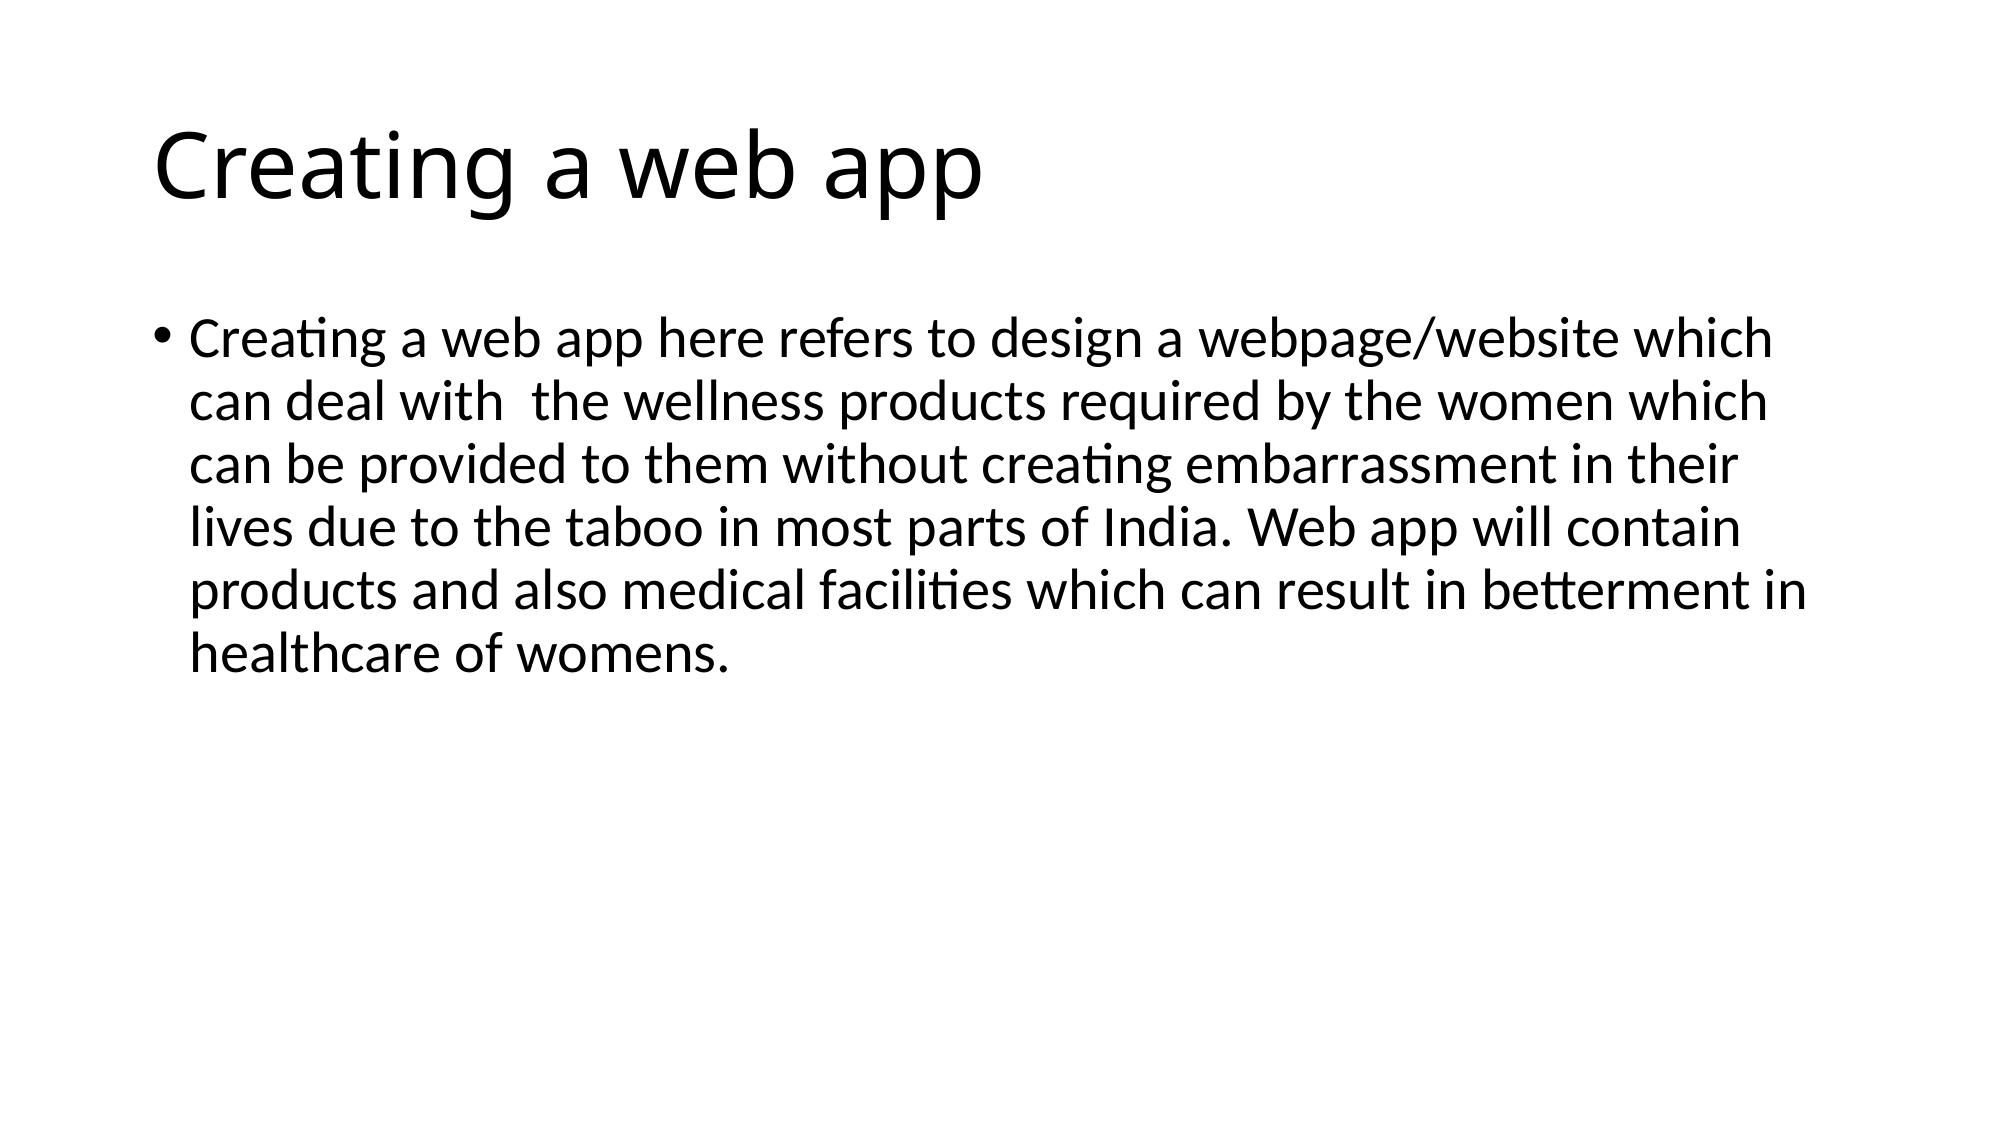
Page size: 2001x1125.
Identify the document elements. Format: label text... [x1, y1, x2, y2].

list Creating a web app here refers to design a webpage/website which can deal with the wellness products required by the women which can be provided to them without creating embarrassment in their lives due to the taboo in most parts of India. Web app will contain products and also medical facilities which can result in betterment in healthcare of womens. [137, 299, 1863, 1014]
title Creating a web app [137, 59, 1863, 278]
